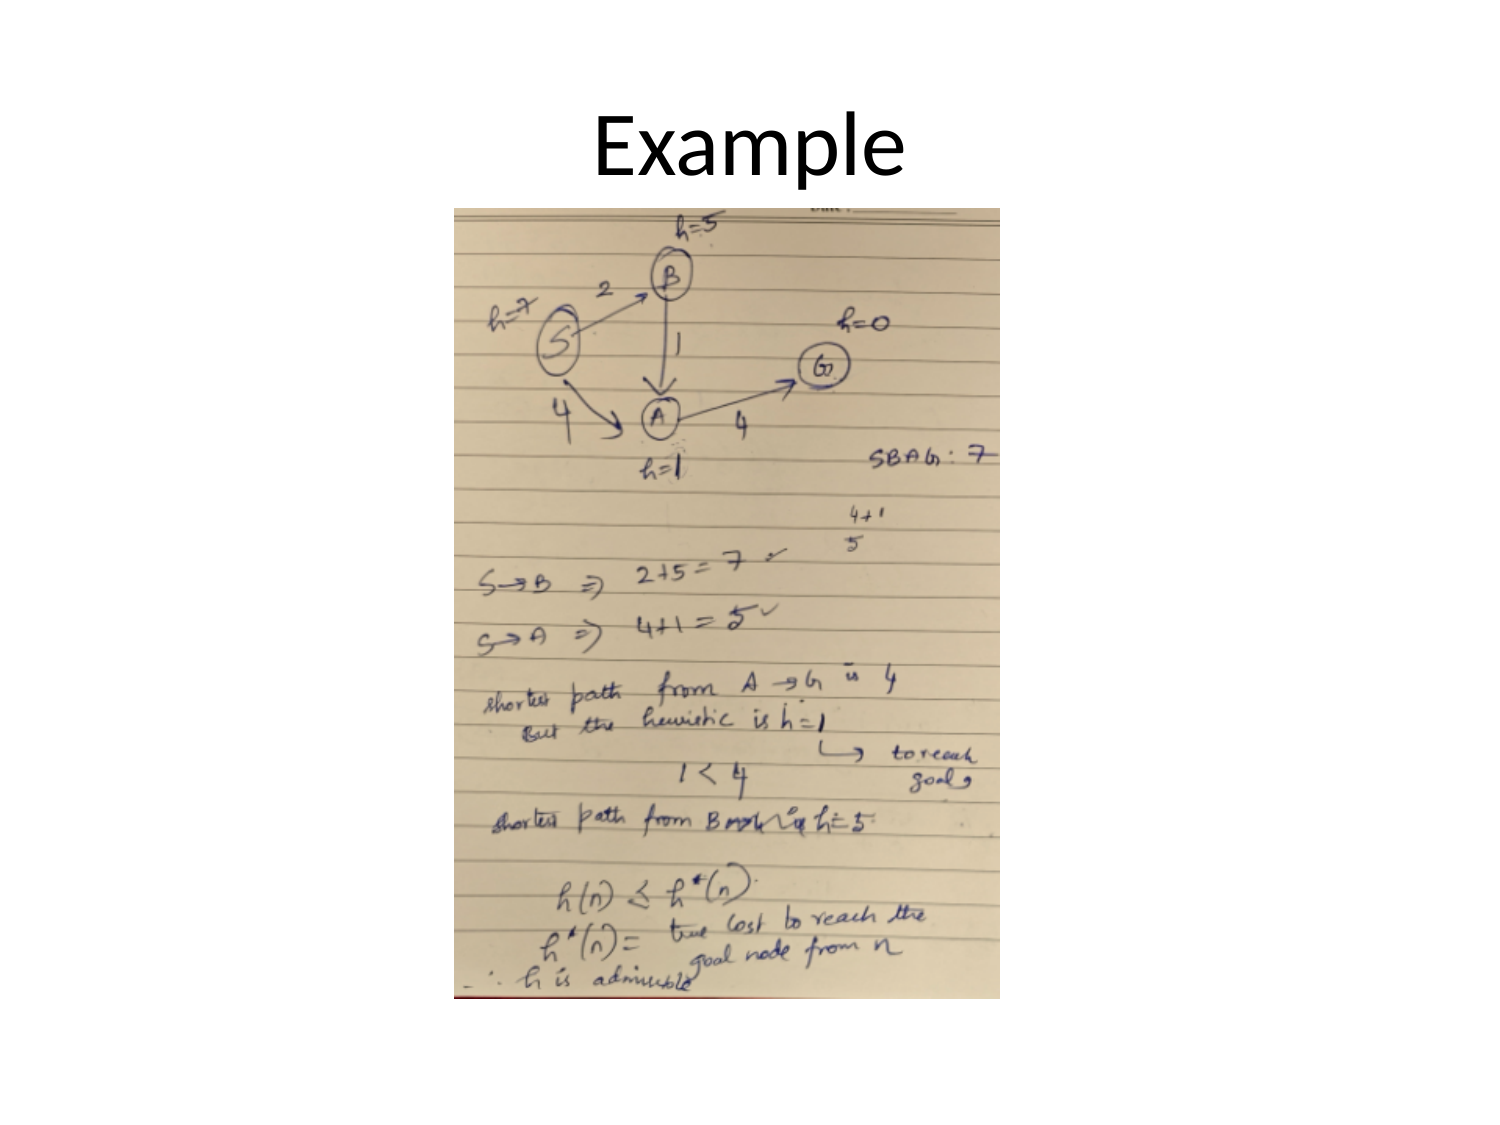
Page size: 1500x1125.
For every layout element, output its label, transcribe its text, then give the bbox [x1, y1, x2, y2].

title Example [75, 45, 1425, 233]
picture [454, 207, 1001, 999]
